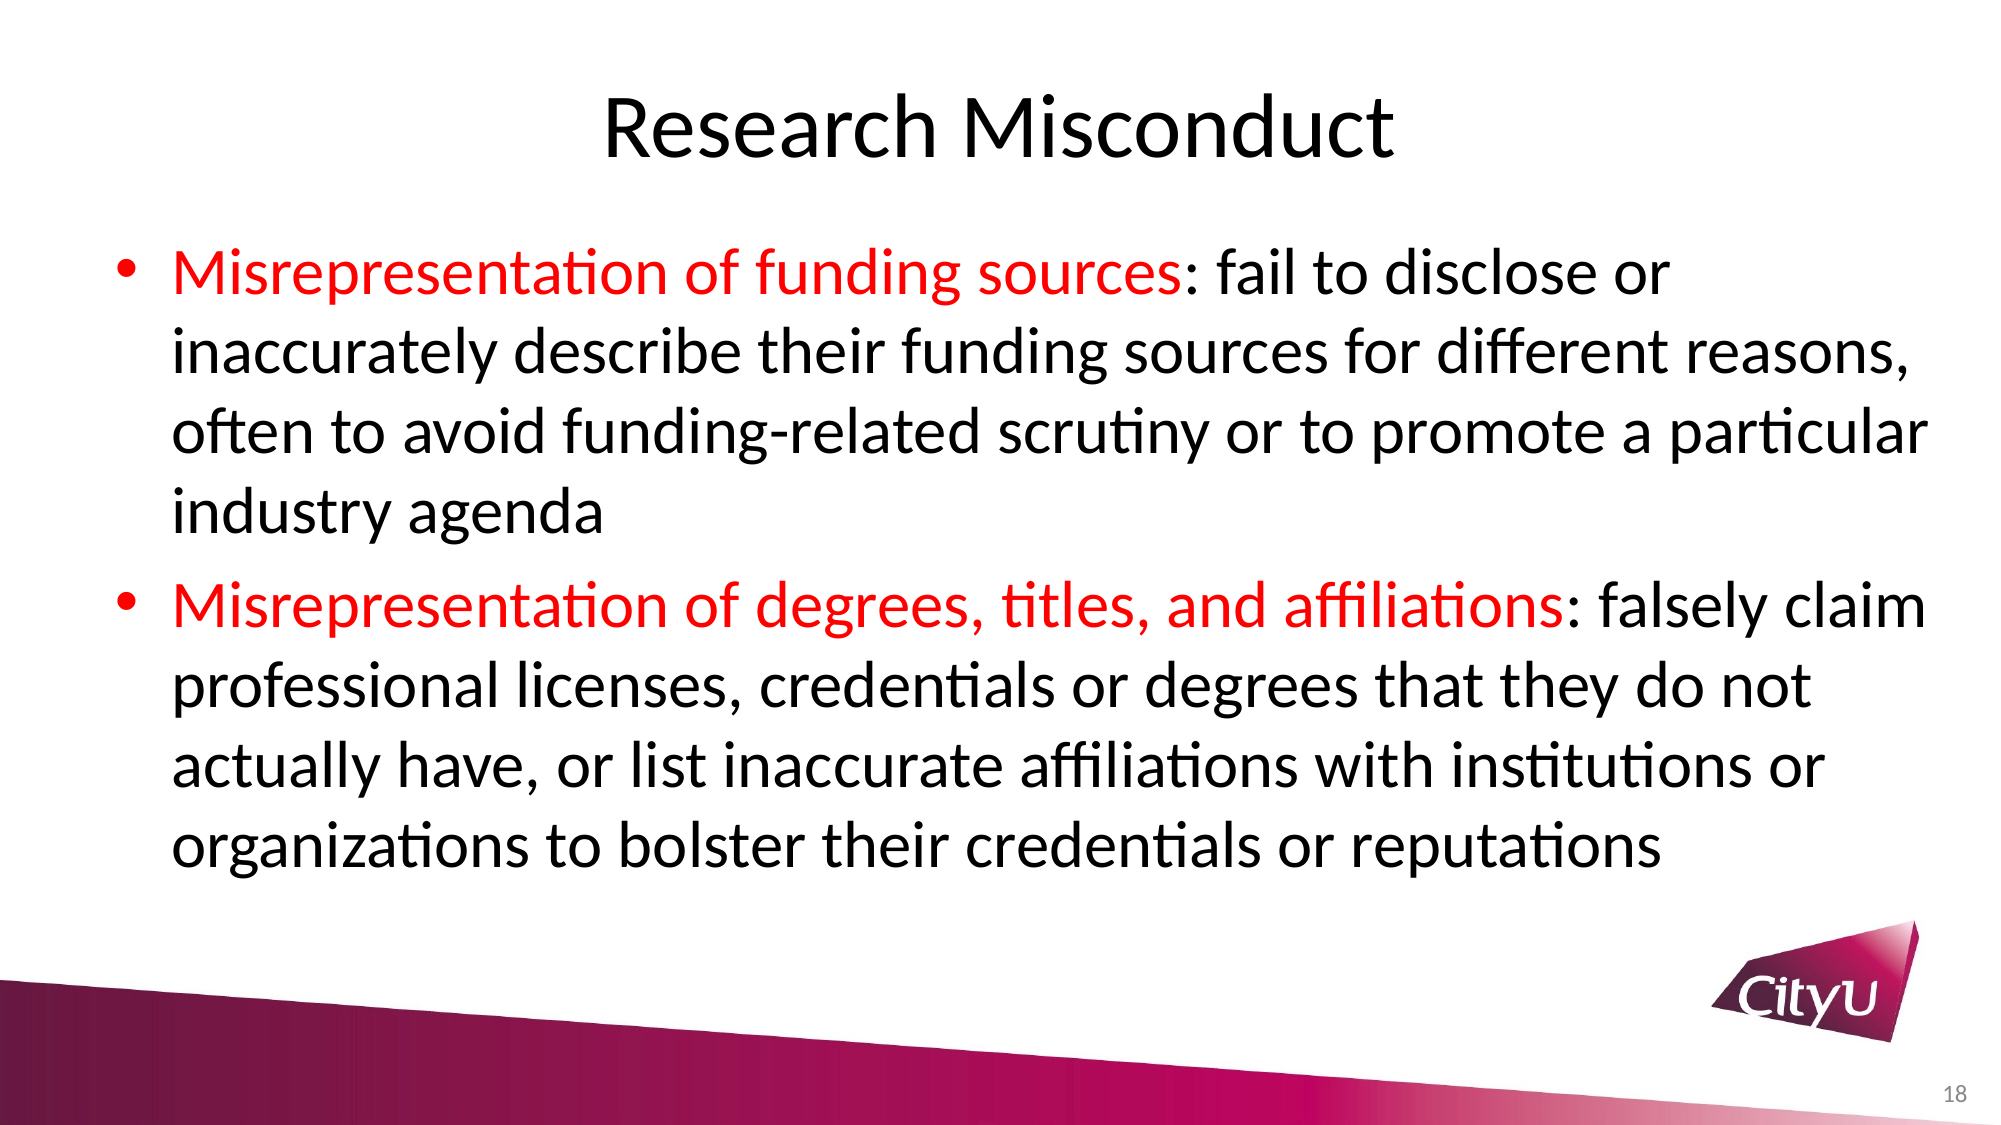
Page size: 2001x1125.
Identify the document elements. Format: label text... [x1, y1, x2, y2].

list Misrepresentation of funding sources: fail to disclose or inaccurately describe their funding sources for different reasons, often to avoid funding-related scrutiny or to promote a particular industry agenda Misrepresentation of degrees, titles, and affiliations: falsely claim professional licenses, credentials or degrees that they do not actually have, or list inaccurate affiliations with institutions or organizations to bolster their credentials or reputations [99, 219, 2000, 1047]
picture [0, 0, 2001, 1125]
title Research Misconduct [99, 45, 1900, 197]
slide_number 18 [1767, 1070, 1983, 1115]
